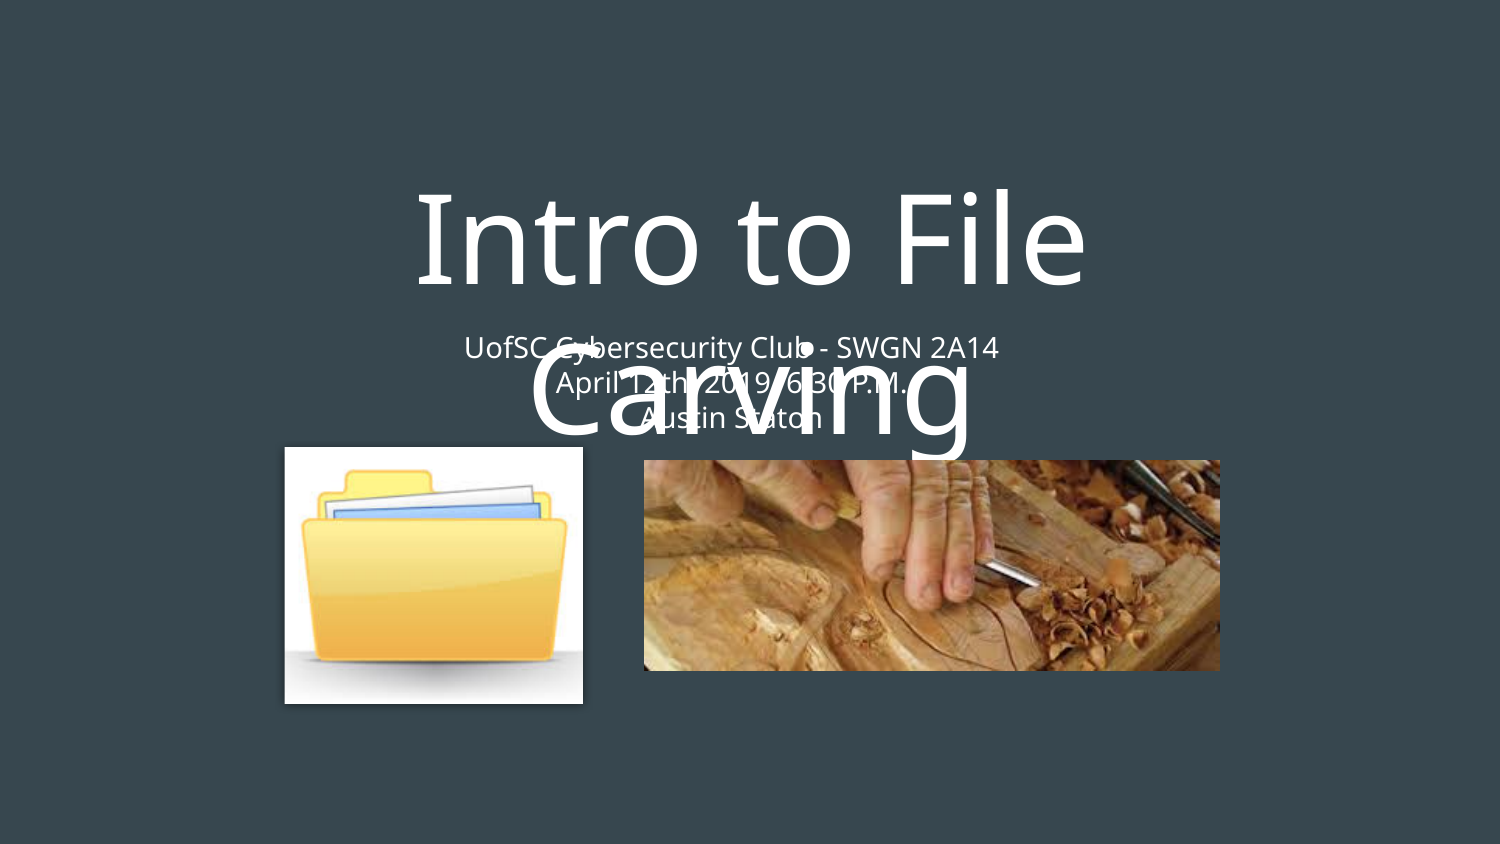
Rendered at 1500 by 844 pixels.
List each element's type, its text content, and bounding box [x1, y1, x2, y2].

text_box UofSC Cybersecurity Club - SWGN 2A14 April 12th, 2019 6:30 P.M. Austin Staton [426, 314, 1037, 429]
picture [284, 446, 584, 704]
title Intro to File Carving [203, 144, 1302, 283]
picture [644, 459, 1220, 671]
